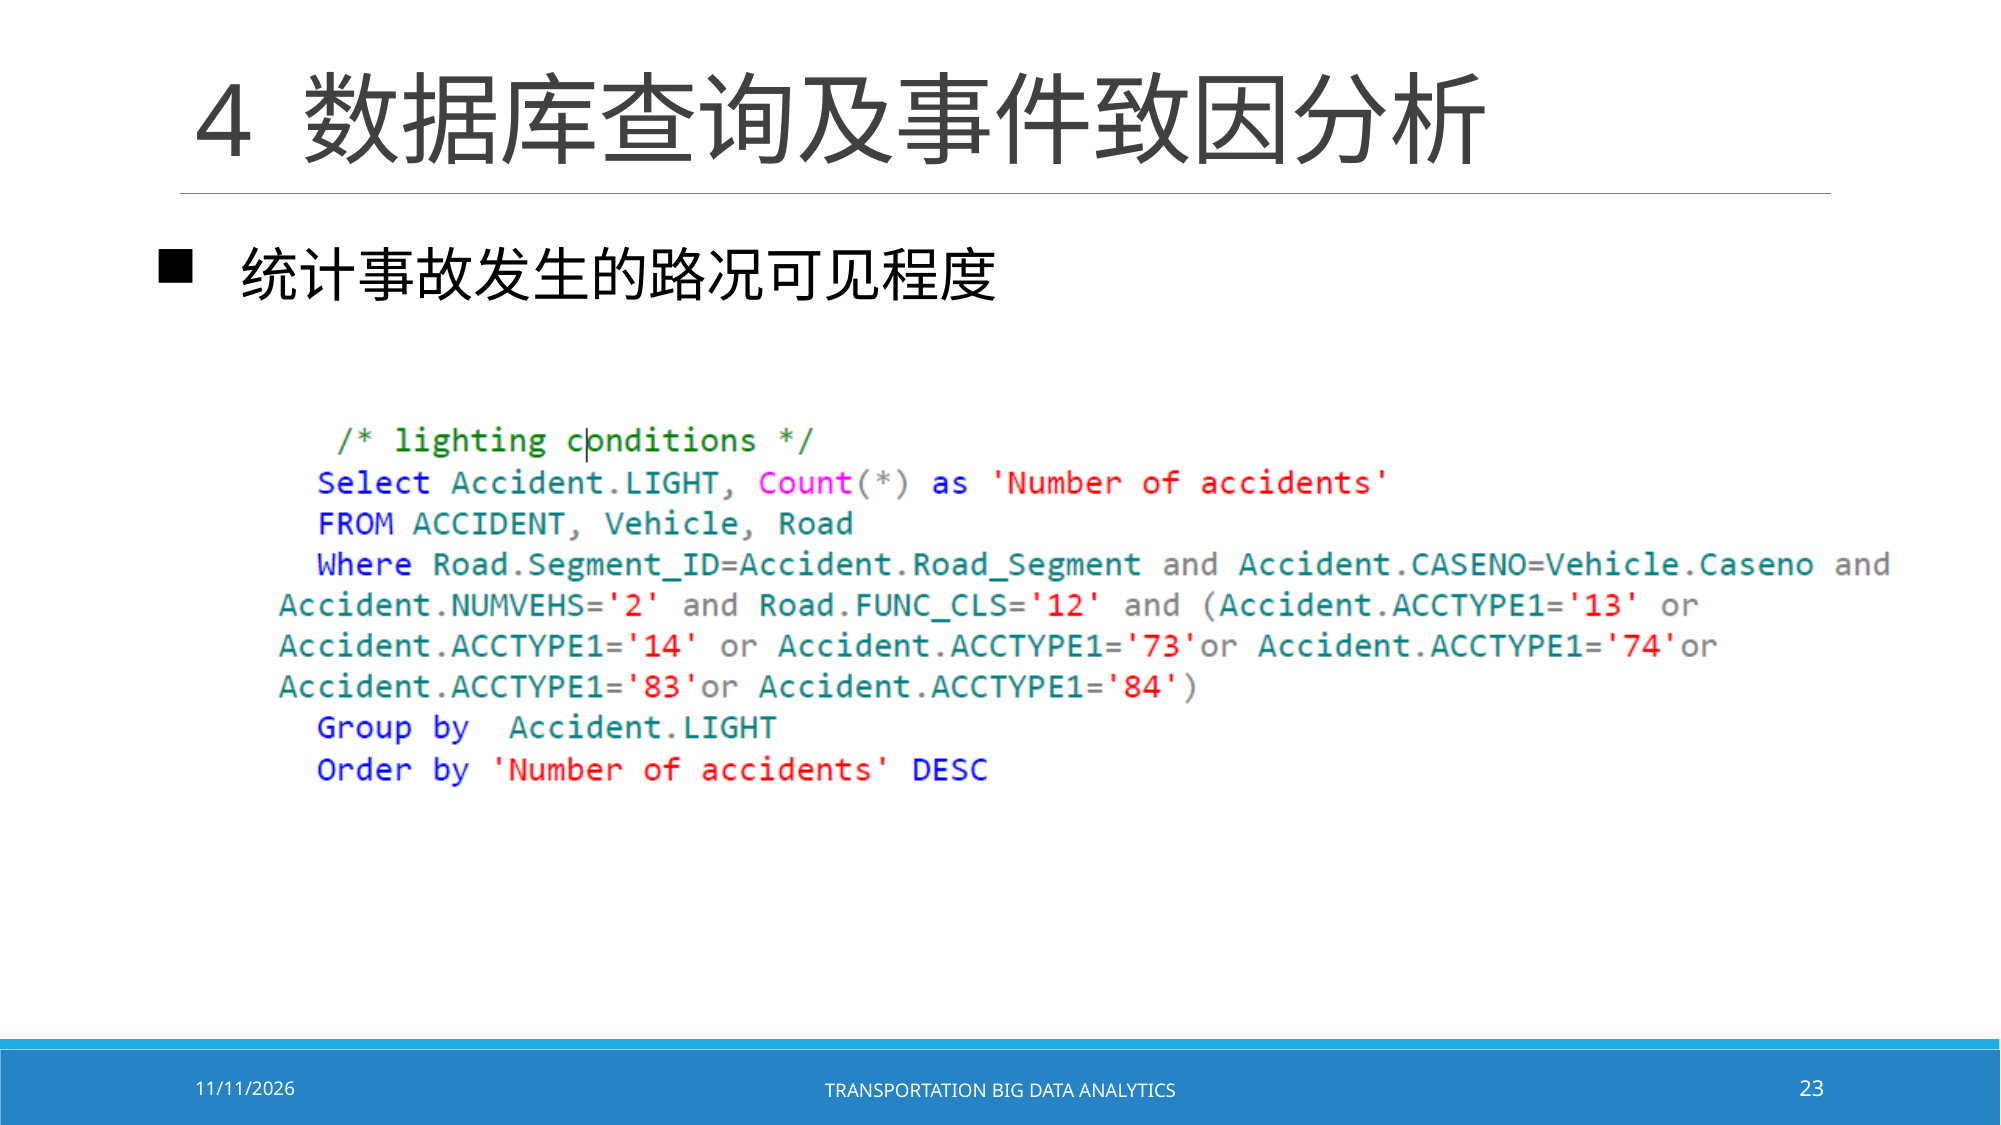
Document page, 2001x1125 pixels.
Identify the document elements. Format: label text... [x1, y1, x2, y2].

title 4 数据库查询及事件致因分析 [180, 20, 1830, 185]
slide_number 23 [1624, 1059, 1840, 1120]
picture [258, 399, 1895, 809]
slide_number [180, 1059, 586, 1120]
text_box 统计事故发生的路况可见程度 [139, 231, 1014, 316]
footer Transportation Big Data Analytics [604, 1059, 1396, 1120]
